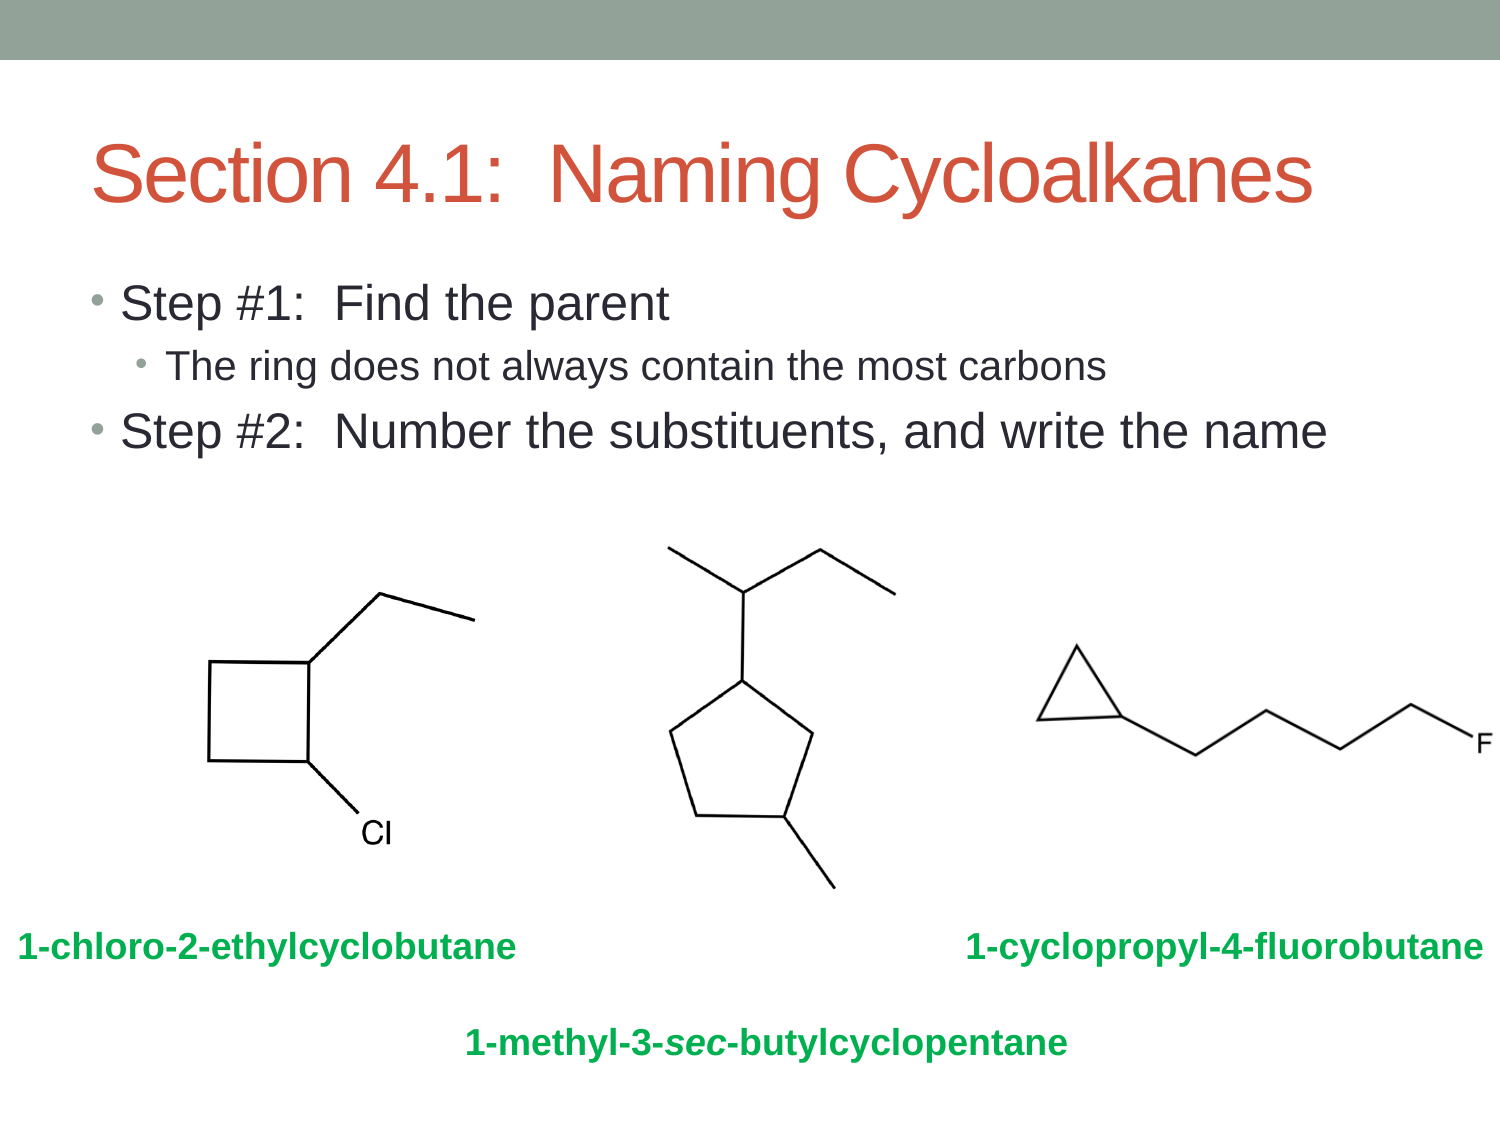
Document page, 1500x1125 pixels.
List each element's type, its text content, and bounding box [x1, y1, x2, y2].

picture [649, 542, 913, 894]
title Section 4.1: Naming Cycloalkanes [75, 87, 1425, 250]
text_box 1-methyl-3-sec-butylcyclopentane [450, 1010, 1100, 1071]
text_box 1-chloro-2-ethylcyclobutane [2, 914, 553, 975]
picture [1029, 387, 1499, 1013]
picture [203, 534, 480, 902]
list Step #1: Find the parent The ring does not always contain the most carbons Step #2: Number the substituents, and write the name [75, 262, 1425, 500]
text_box 1-cyclopropyl-4-fluorobutane [950, 914, 1026, 975]
